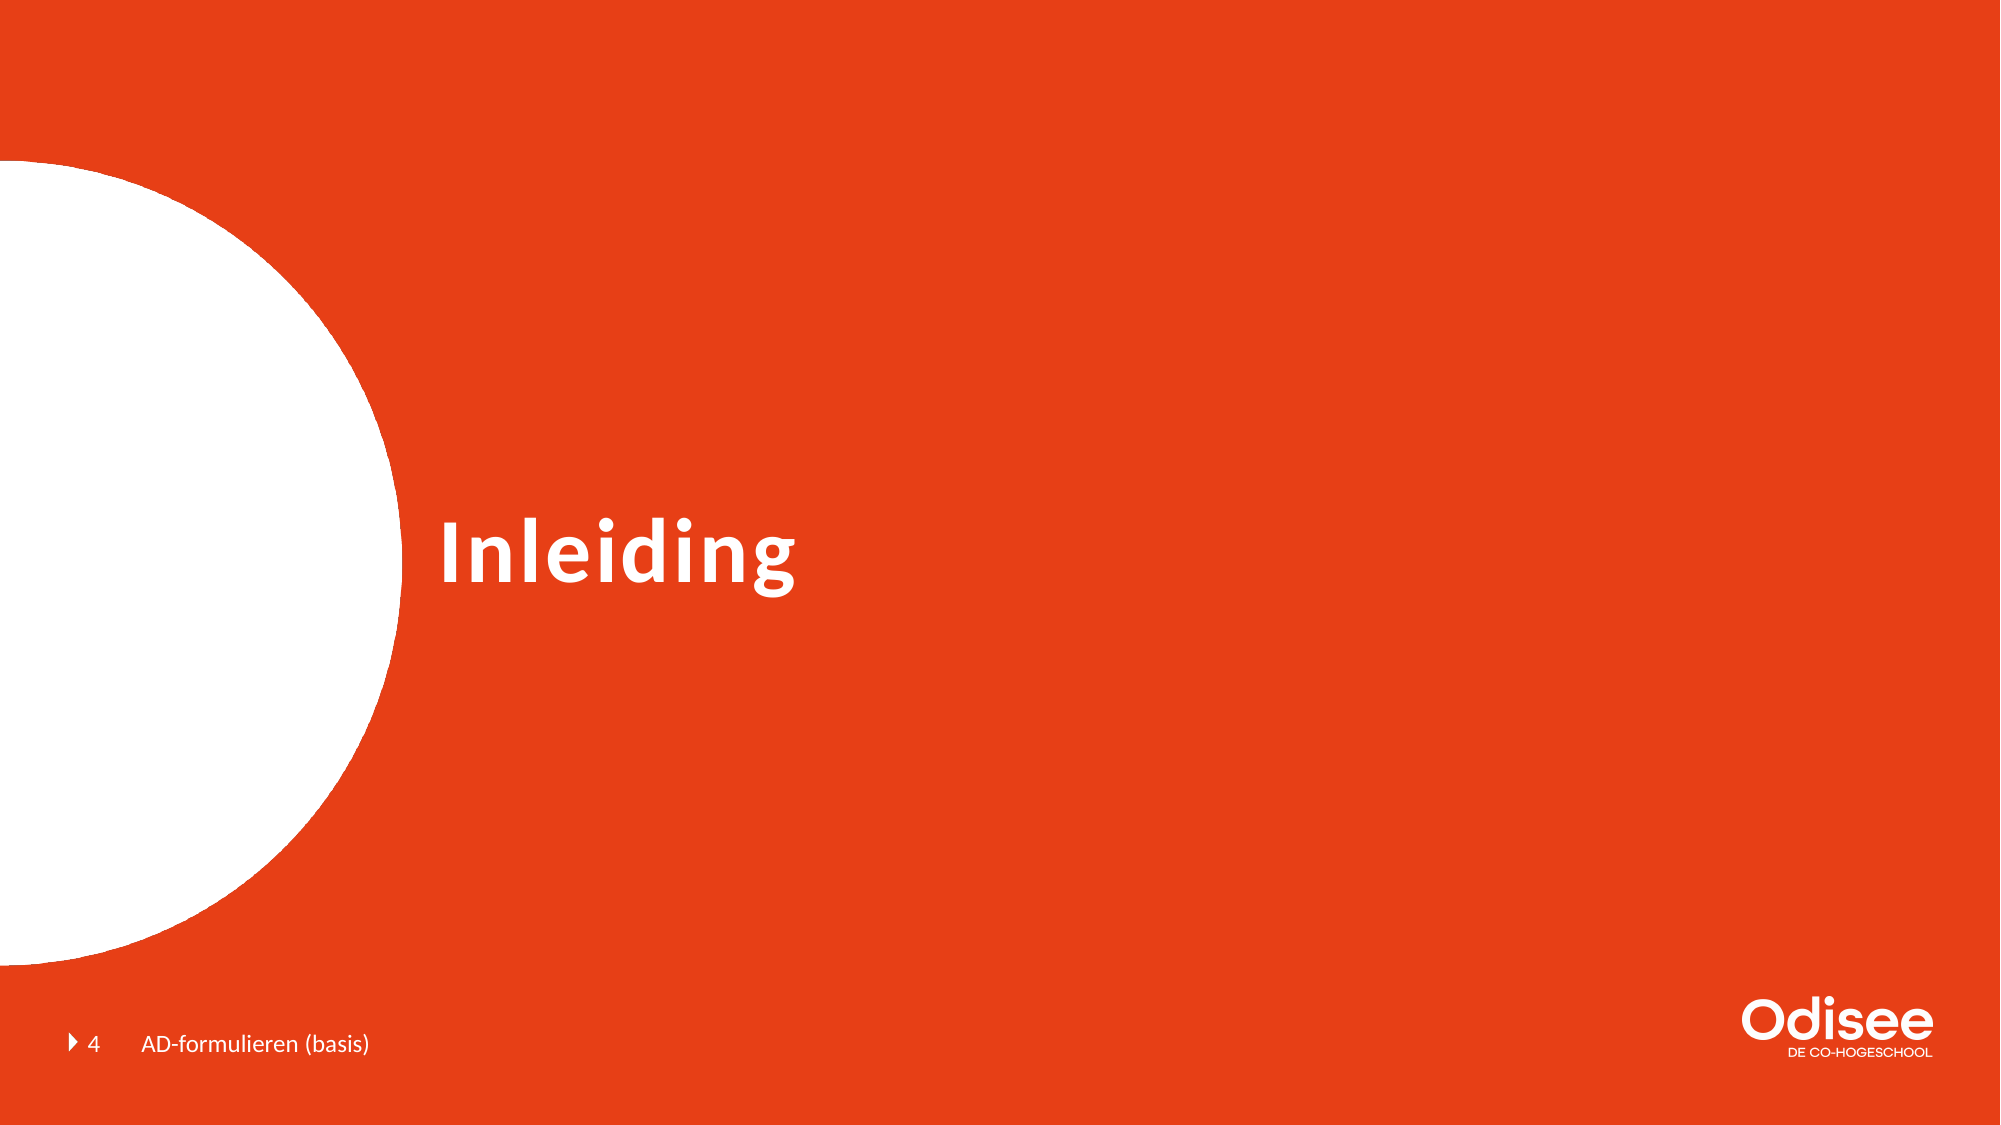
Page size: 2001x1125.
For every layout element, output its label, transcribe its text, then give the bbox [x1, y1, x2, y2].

title Inleiding [438, 365, 1712, 600]
footer AD-formulieren (basis) [141, 1027, 817, 1088]
picture [0, 155, 408, 970]
picture [1742, 996, 1933, 1057]
slide_number 4 [87, 1027, 135, 1088]
